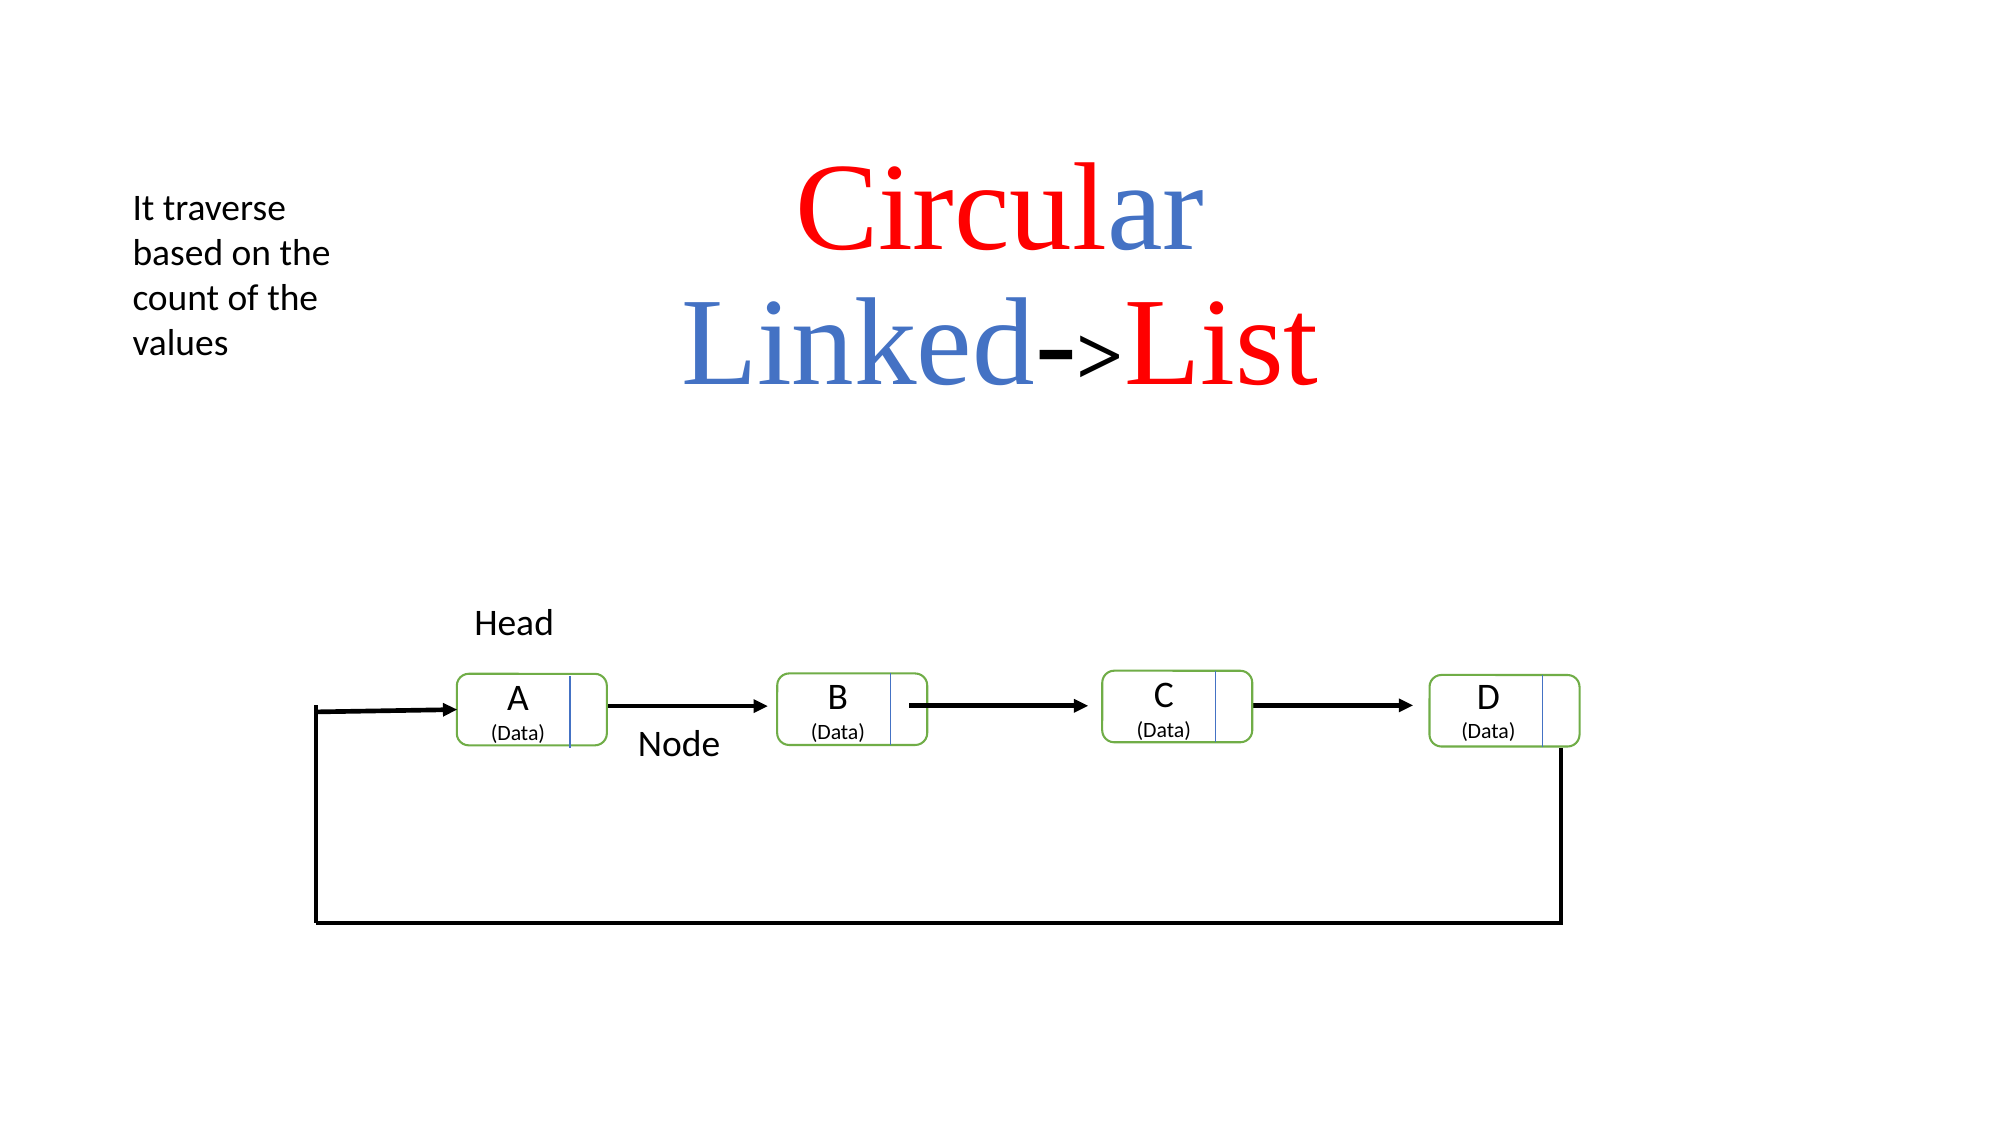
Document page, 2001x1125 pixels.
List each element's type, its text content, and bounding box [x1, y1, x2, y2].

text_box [777, 673, 928, 745]
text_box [1429, 664, 1580, 752]
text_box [456, 665, 607, 753]
text_box It traverse based on the count of the values [117, 175, 386, 371]
text_box Node [623, 711, 746, 772]
text_box B (Data) [792, 745, 883, 751]
title Circular Linked->List [249, 27, 1750, 420]
text_box Head [459, 590, 569, 651]
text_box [1102, 663, 1253, 751]
text_box B (Data) [792, 664, 883, 673]
